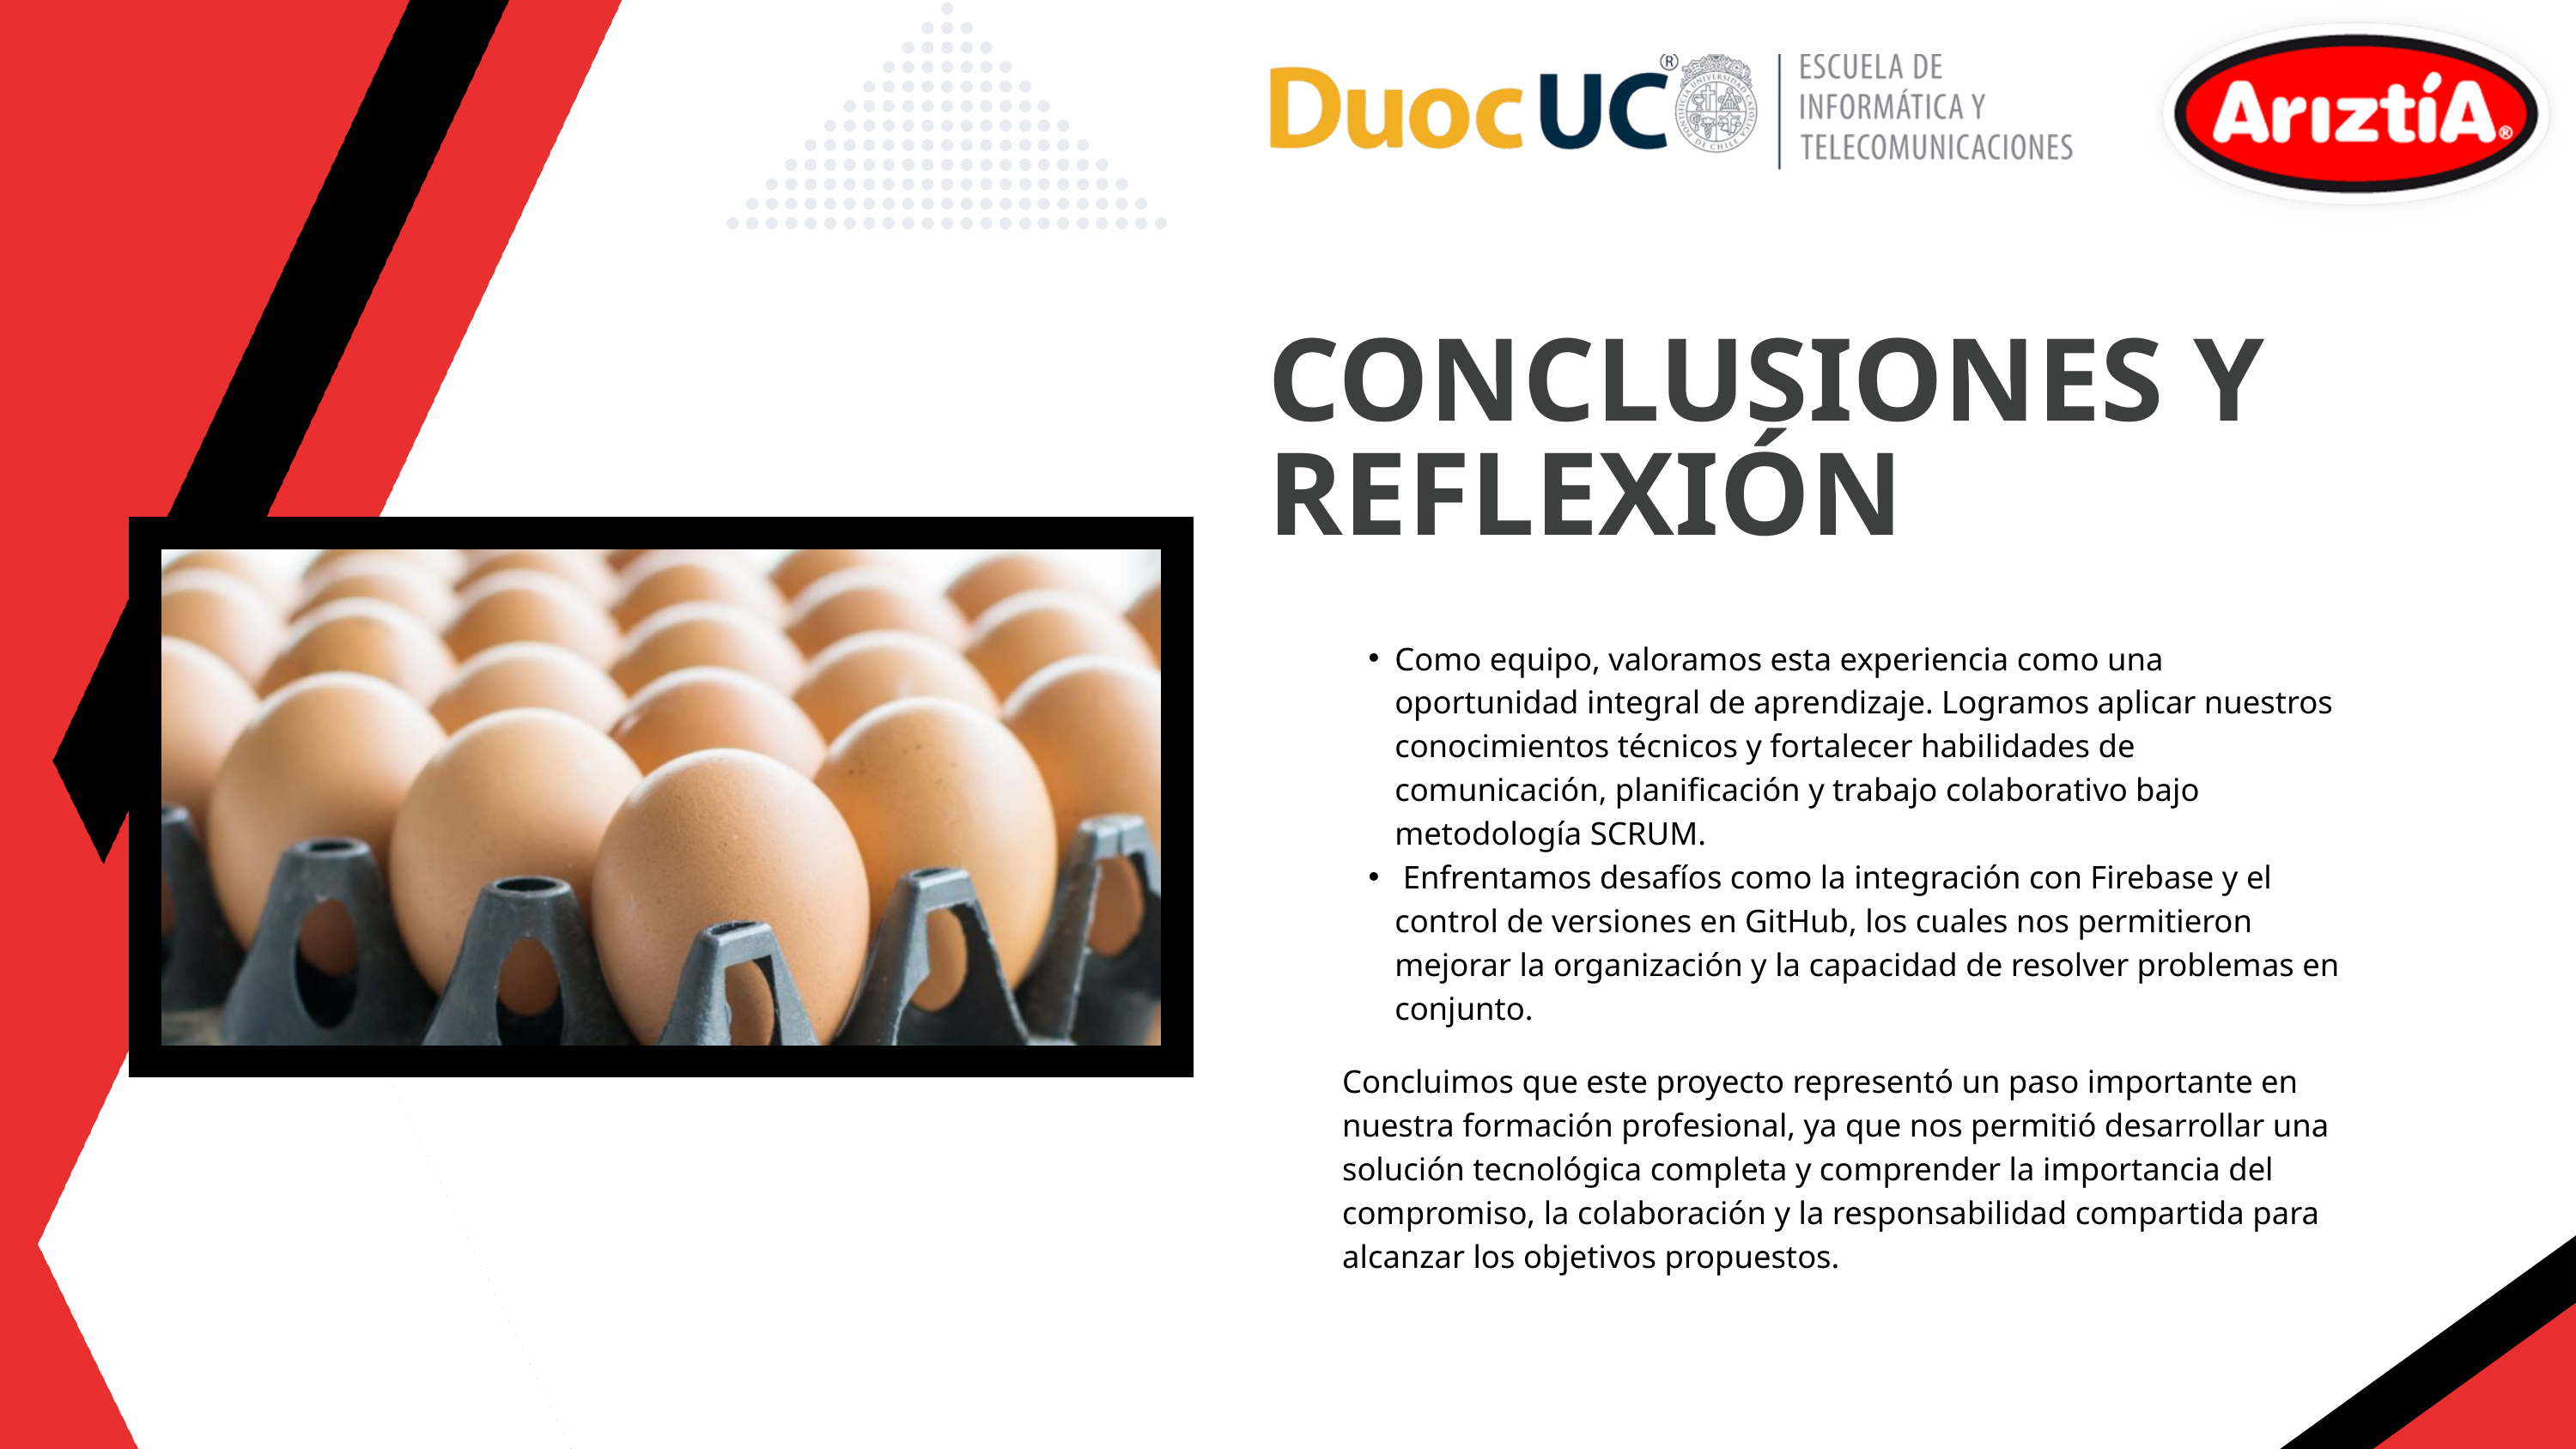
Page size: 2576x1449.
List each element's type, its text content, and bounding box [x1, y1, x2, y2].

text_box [144, 532, 1178, 1062]
text_box [725, 0, 1168, 232]
text_box Como equipo, valoramos esta experiencia como una oportunidad integral de aprendizaje. Logramos aplicar nuestros conocimientos técnicos y fortalecer habilidades de comunicación, planificación y trabajo colaborativo bajo metodología SCRUM. Enfrentamos desafíos como la integración con Firebase y el control de versiones en GitHub, los cuales nos permitieron mejorar la organización y la capacidad de resolver problemas en conjunto. [1341, 633, 2357, 1070]
text_box [1267, 54, 2075, 174]
text_box [2154, 0, 2559, 316]
text_box [0, 0, 625, 1449]
text_box Concluimos que este proyecto representó un paso importante en nuestra formación profesional, ya que nos permitió desarrollar una solución tecnológica completa y comprender la importancia del compromiso, la colaboración y la responsabilidad compartida para alcanzar los objetivos propuestos. [1342, 1056, 2357, 1275]
text_box CONCLUSIONES Y REFLEXIÓN [1267, 329, 2432, 559]
text_box [2274, 1235, 2576, 1449]
